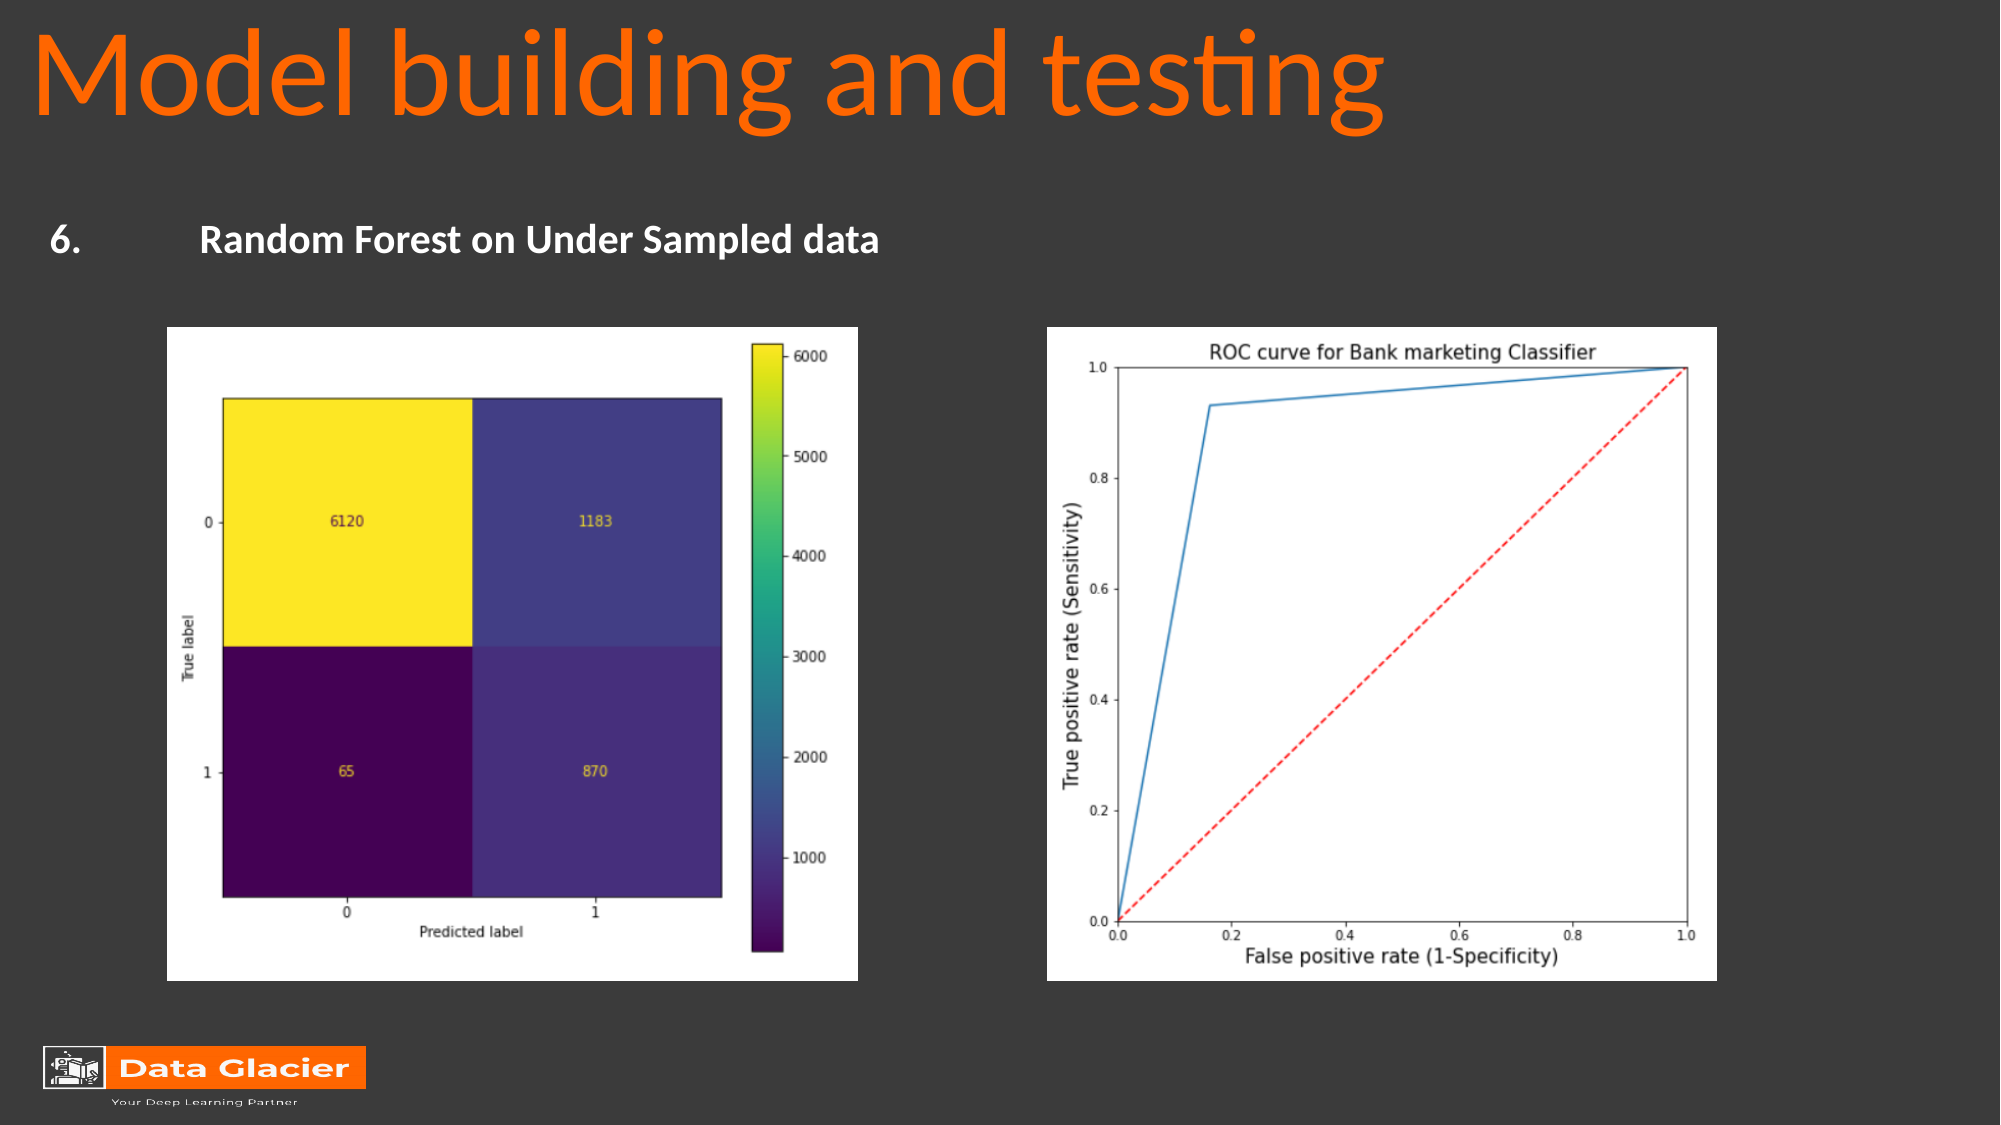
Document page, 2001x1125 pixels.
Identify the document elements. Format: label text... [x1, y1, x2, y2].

text_box 6. Random Forest on Under Sampled data [34, 169, 1980, 419]
picture [1047, 326, 1717, 981]
text_box Model building and testing [14, 0, 2000, 148]
picture [39, 326, 859, 1125]
